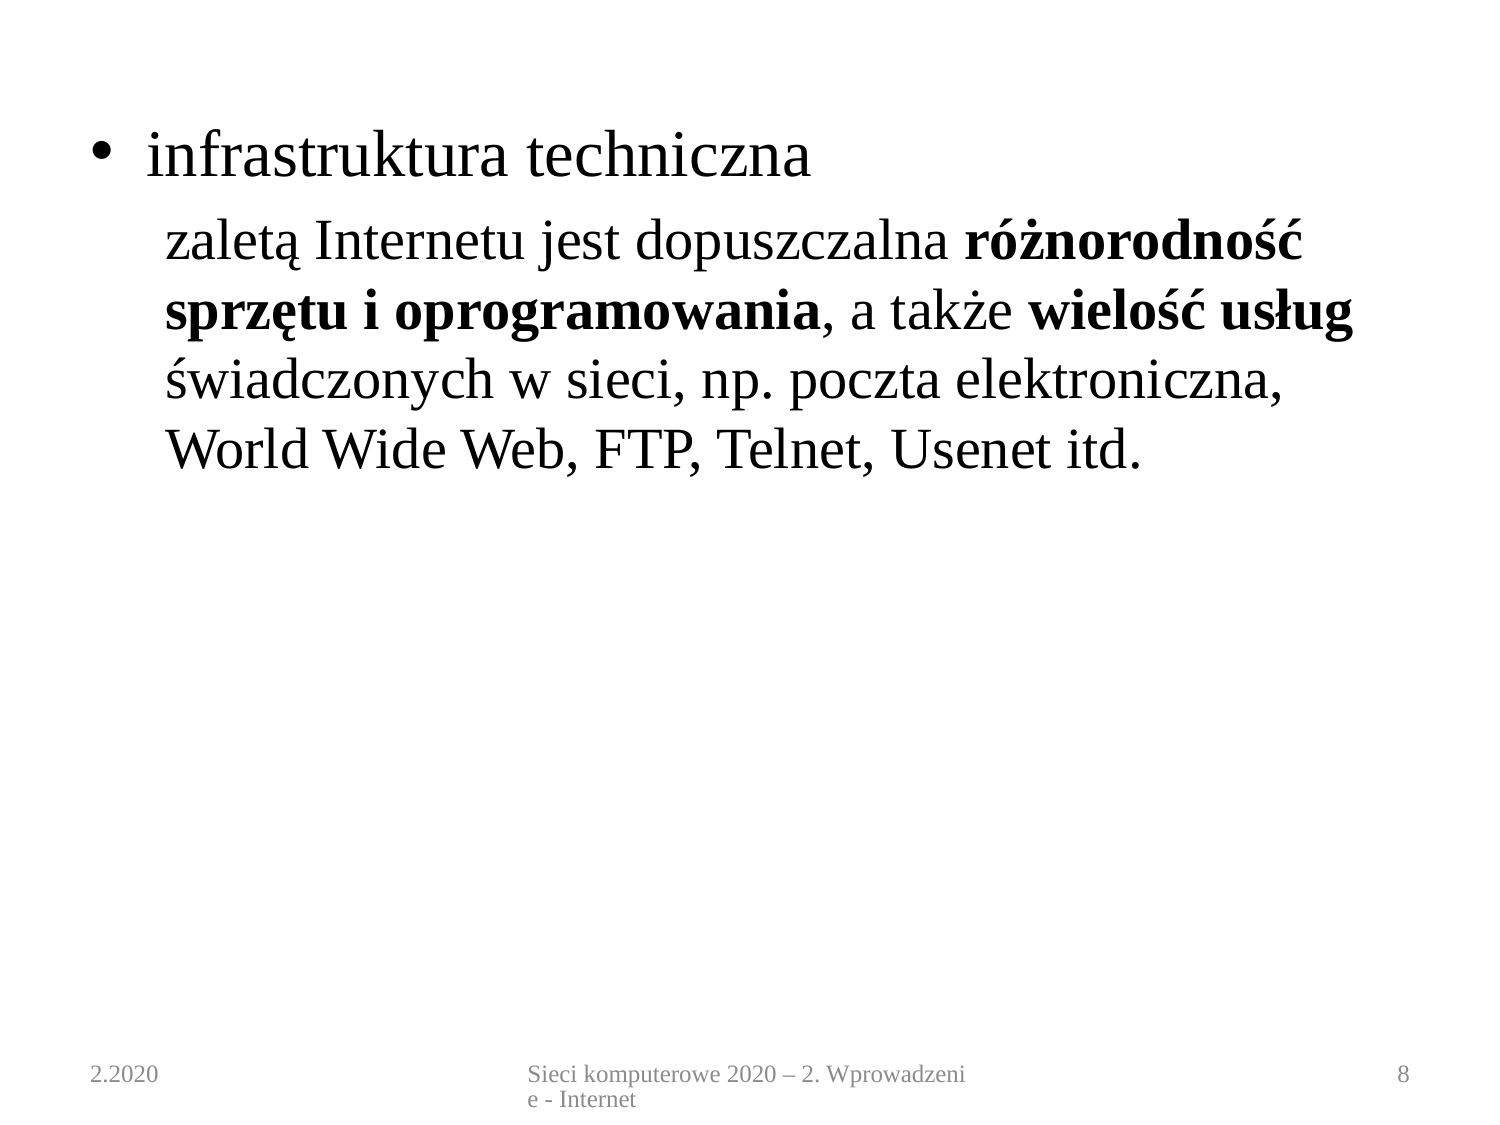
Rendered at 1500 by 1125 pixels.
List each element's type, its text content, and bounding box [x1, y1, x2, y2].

slide_number 2.2020 [75, 1042, 425, 1103]
list infrastruktura techniczna zaletą Internetu jest dopuszczalna różnorodność sprzętu i oprogramowania, a także wielość usług świadczonych w sieci, np. poczta elektroniczna, World Wide Web, FTP, Telnet, Usenet itd. [75, 101, 1425, 1005]
slide_number 8 [1074, 1042, 1425, 1103]
footer Sieci komputerowe 2020 – 2. Wprowadzenie - Internet [512, 1042, 988, 1103]
